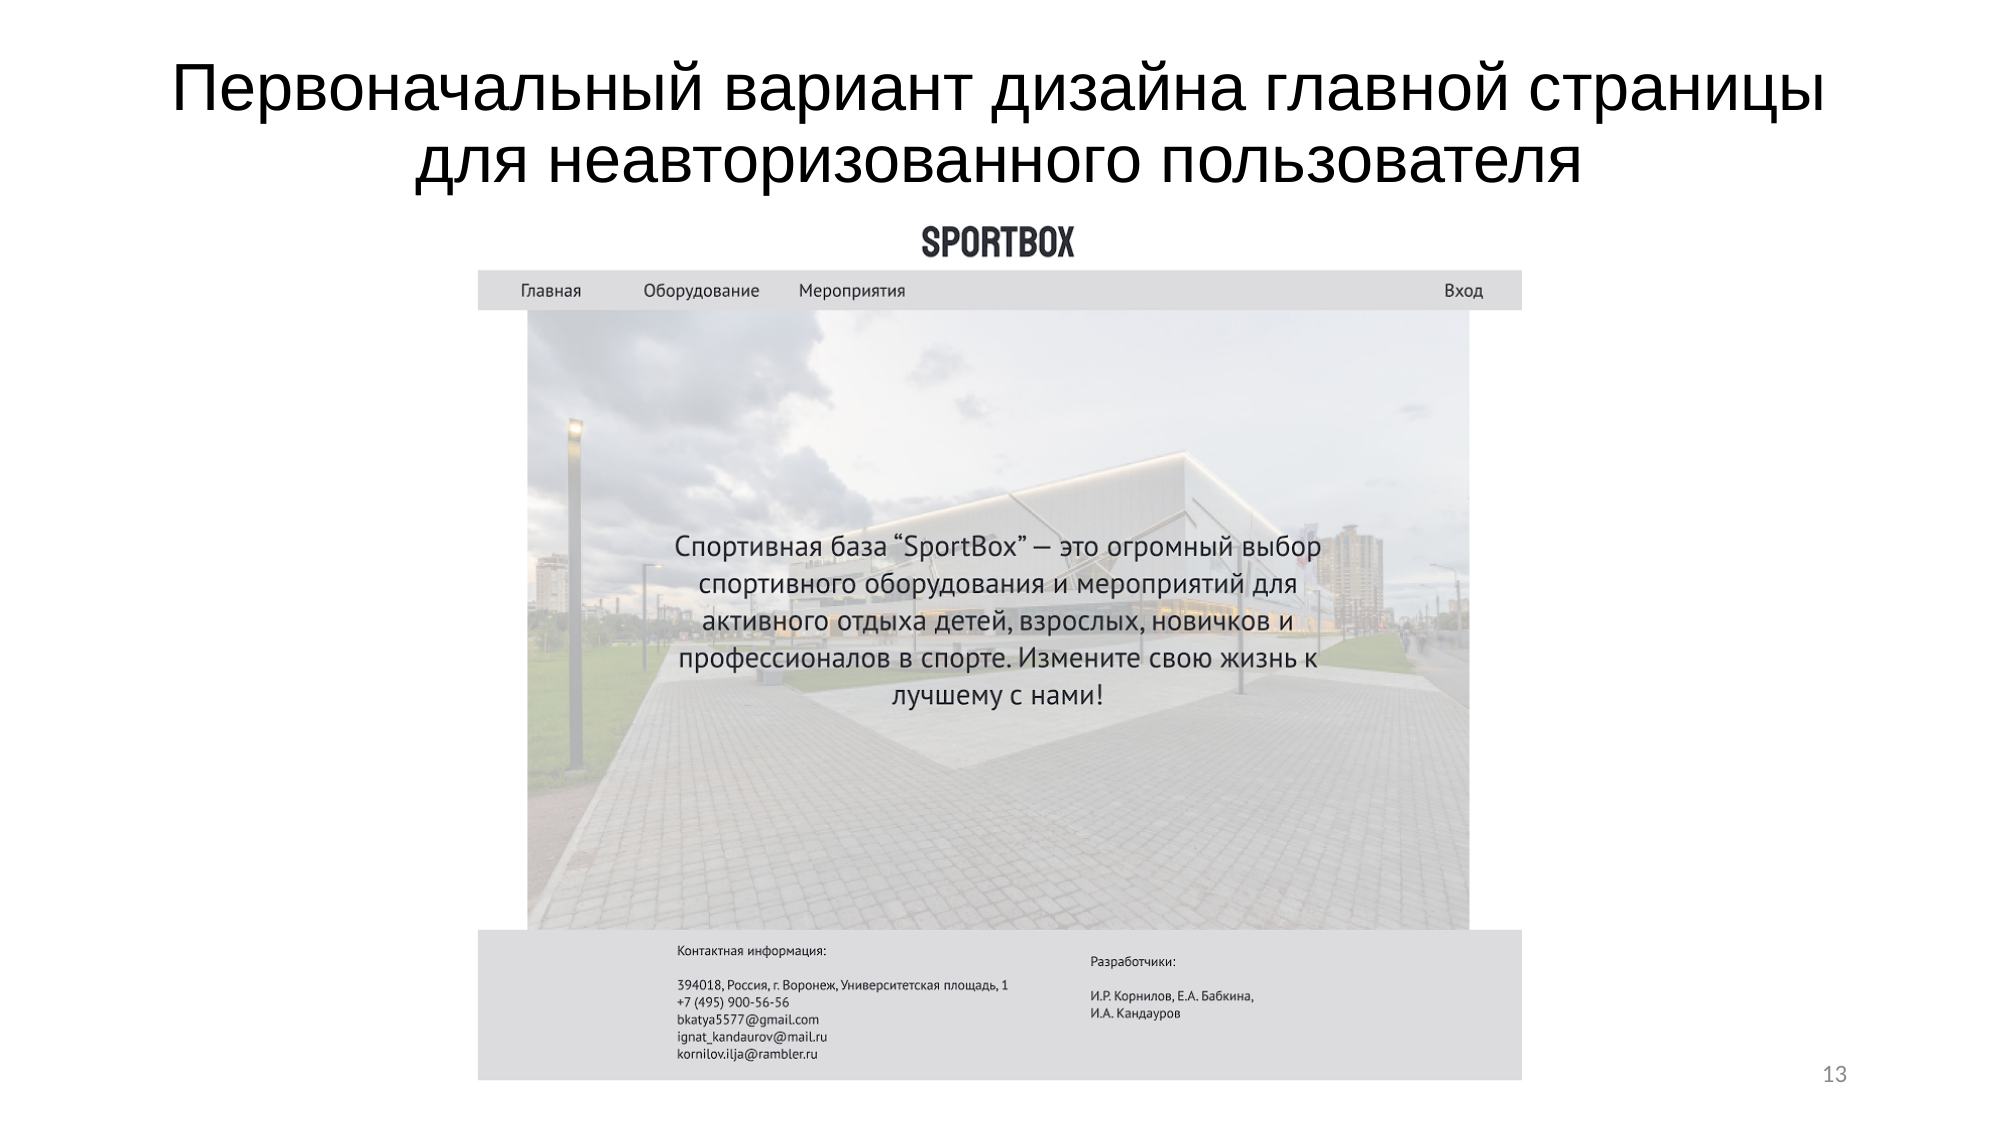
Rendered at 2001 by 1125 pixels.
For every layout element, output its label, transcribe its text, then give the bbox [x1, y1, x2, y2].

slide_number 13 [1412, 1042, 1863, 1103]
title Первоначальный вариант дизайна главной страницы для неавторизованного пользователя [137, 54, 1863, 181]
picture [477, 209, 1523, 1083]
text_box [137, 181, 1863, 288]
